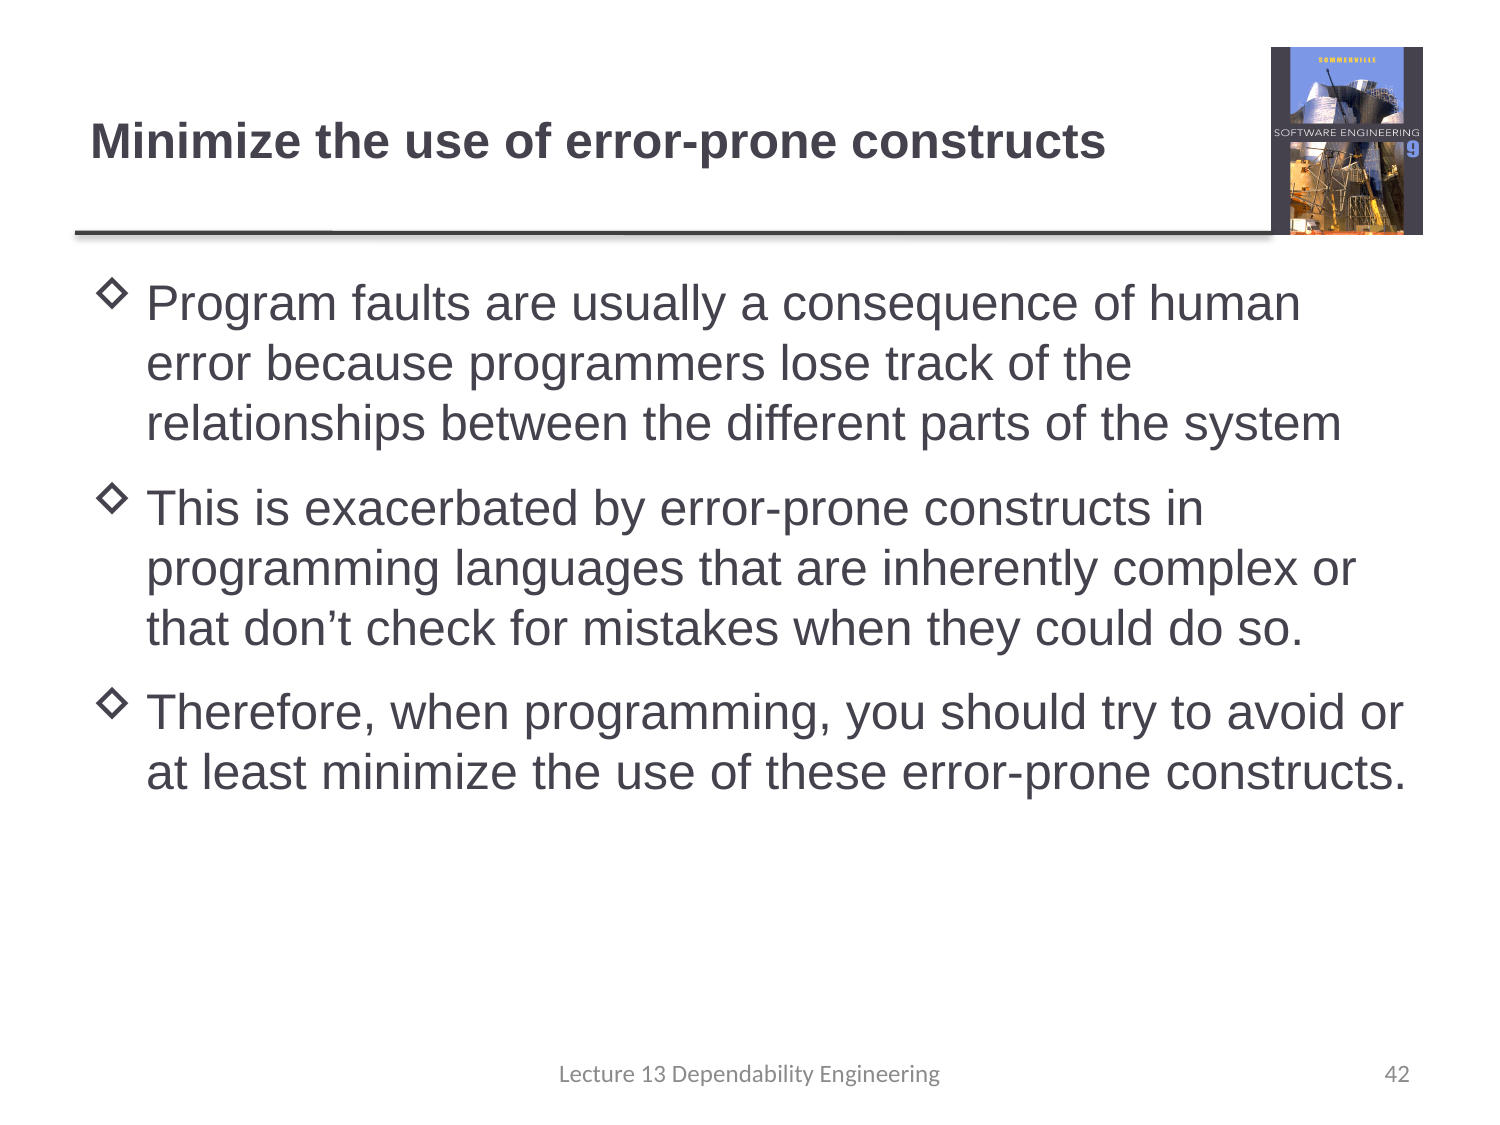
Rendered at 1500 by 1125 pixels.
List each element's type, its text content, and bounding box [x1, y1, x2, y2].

footer Lecture 13 Dependability Engineering [512, 1042, 988, 1103]
picture [1272, 47, 1423, 235]
list Program faults are usually a consequence of human error because programmers lose track of the relationships between the different parts of the system This is exacerbated by error-prone constructs in programming languages that are inherently complex or that don’t check for mistakes when they could do so. Therefore, when programming, you should try to avoid or at least minimize the use of these error-prone constructs. [75, 262, 1425, 1005]
slide_number 42 [1074, 1042, 1425, 1103]
title Minimize the use of error-prone constructs [74, 44, 1272, 233]
